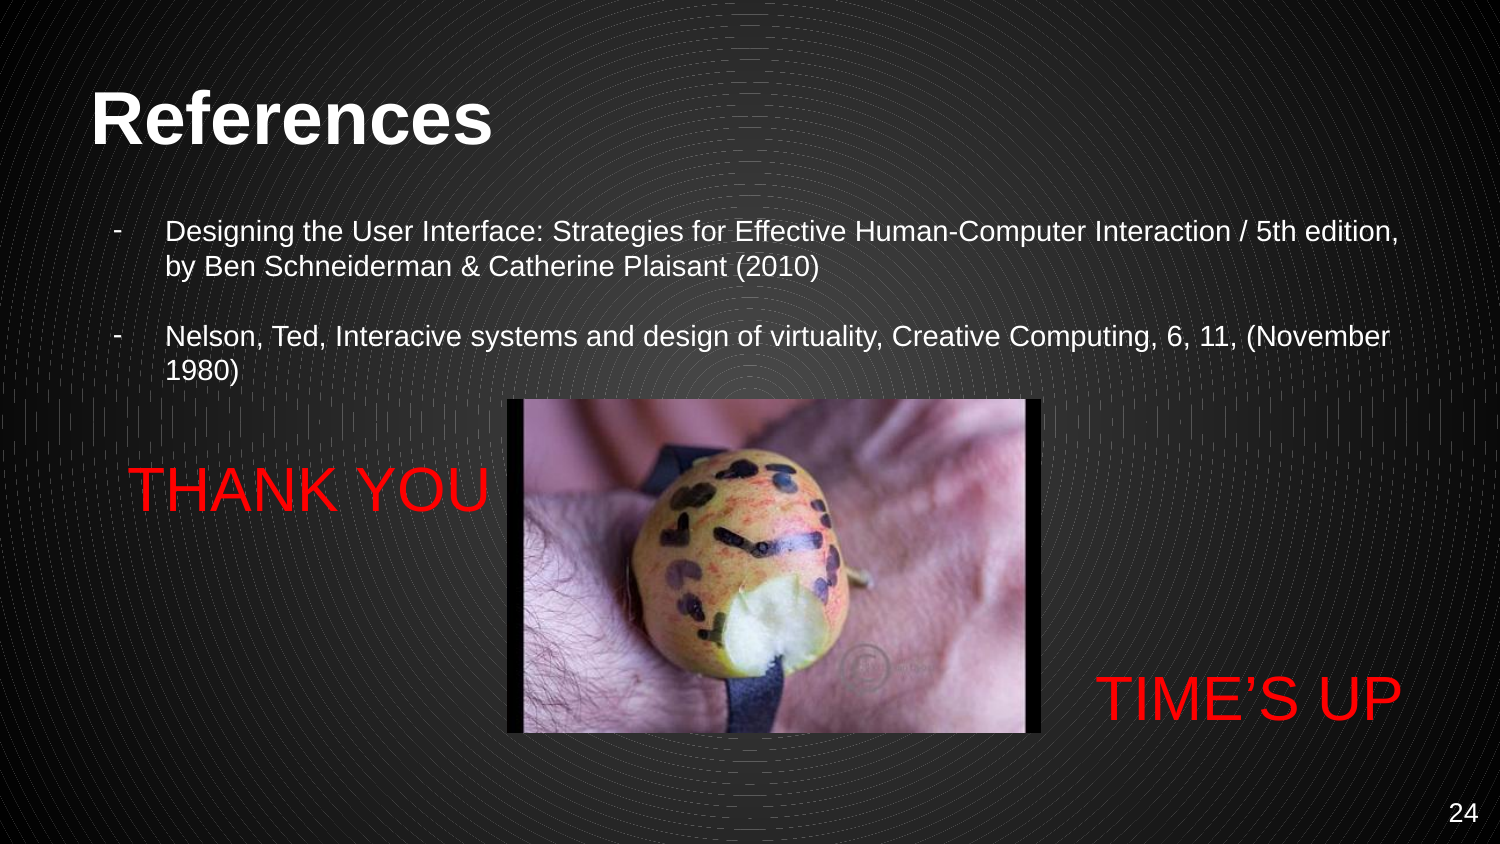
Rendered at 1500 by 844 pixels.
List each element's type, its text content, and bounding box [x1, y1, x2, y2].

picture [506, 399, 1041, 733]
list Designing the User Interface: Strategies for Effective Human-Computer Interaction / 5th edition, by Ben Schneiderman & Catherine Plaisant (2010) Nelson, Ted, Interacive systems and design of virtuality, Creative Computing, 6, 11, (November 1980) [75, 196, 1425, 505]
title References [75, 33, 1425, 175]
text_box TIME’S UP [1080, 642, 1458, 767]
slide_number ‹#› [1403, 779, 1494, 844]
text_box THANK YOU [112, 434, 501, 536]
